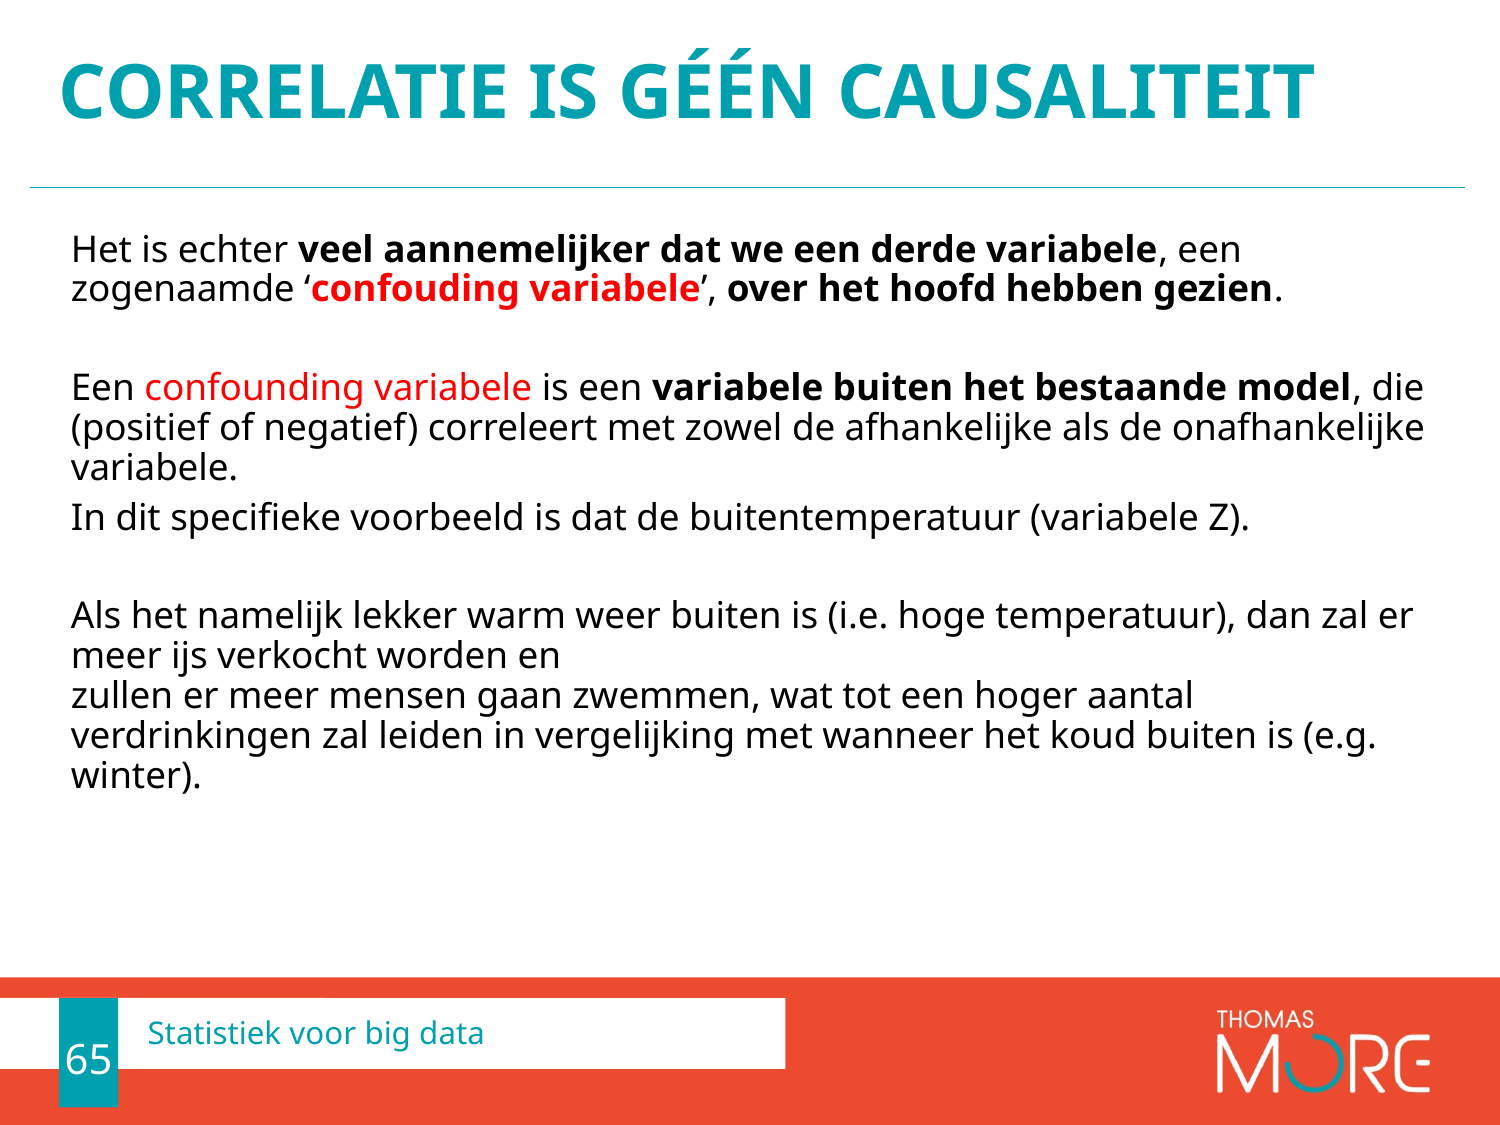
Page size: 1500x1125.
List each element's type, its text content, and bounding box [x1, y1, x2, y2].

picture [1187, 980, 1459, 1122]
slide_number 65 [59, 998, 119, 1108]
title Correlatie is géén causaliteit [0, 0, 1500, 188]
list Het is echter veel aannemelijker dat we een derde variabele, een zogenaamde ‘confouding variabele’, over het hoofd hebben gezien. Een confounding variabele is een variabele buiten het bestaande model, die (positief of negatief) correleert met zowel de afhankelijke als de onafhankelijke variabele. In dit specifieke voorbeeld is dat de buitentemperatuur (variabele Z). Als het namelijk lekker warm weer buiten is (i.e. hoge temperatuur), dan zal er meer ijs verkocht worden en zullen er meer mensen gaan zwemmen, wat tot een hoger aantal verdrinkingen zal leiden in vergelijking met wanneer het koud buiten is (e.g. winter). [0, 188, 1500, 916]
footer Statistiek voor big data [123, 998, 786, 1069]
